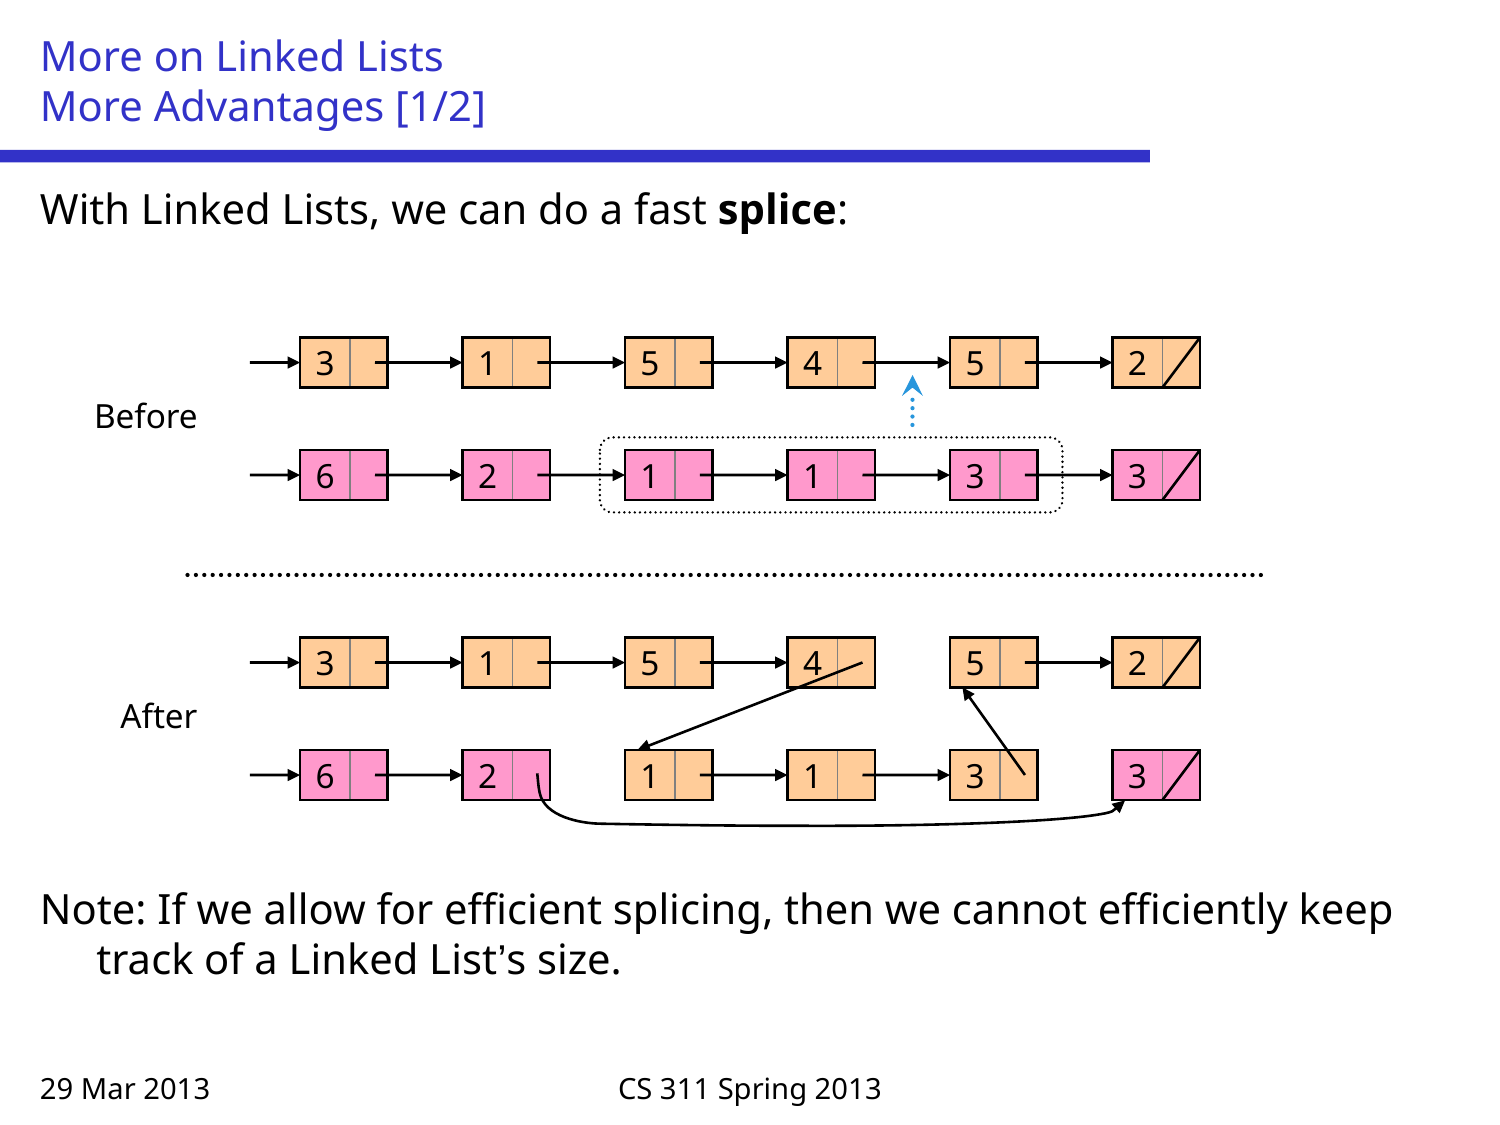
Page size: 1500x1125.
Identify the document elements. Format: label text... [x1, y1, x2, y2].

text_box [374, 468, 463, 482]
text_box [862, 768, 949, 782]
text_box [902, 375, 923, 396]
text_box [374, 656, 463, 669]
footer CS 311 Spring 2013 [387, 1062, 1113, 1113]
text_box [249, 468, 301, 482]
text_box Before [62, 387, 213, 443]
text_box [624, 337, 713, 388]
text_box [299, 337, 388, 388]
text_box [299, 637, 388, 688]
text_box [624, 750, 713, 781]
text_box [1063, 468, 1112, 482]
list With Linked Lists, we can do a fast splice: Note: If we allow for efficient splicing, then we cannot efficiently keep track of a Linked List’s size. [24, 174, 1475, 1050]
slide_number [24, 1062, 375, 1113]
text_box [1112, 450, 1200, 500]
text_box [699, 768, 787, 782]
text_box [624, 637, 713, 688]
text_box [249, 656, 301, 669]
text_box After [62, 687, 213, 743]
text_box [462, 750, 550, 800]
text_box [787, 337, 875, 388]
text_box [374, 768, 463, 782]
text_box [699, 356, 787, 369]
text_box [962, 687, 1026, 776]
text_box [1112, 637, 1200, 688]
text_box [949, 337, 1038, 388]
text_box [599, 437, 1063, 513]
text_box [949, 750, 1038, 796]
text_box [249, 768, 301, 782]
text_box [299, 450, 388, 500]
text_box [862, 356, 949, 369]
text_box [537, 356, 625, 369]
text_box [249, 356, 301, 369]
text_box [1024, 356, 1112, 369]
text_box [787, 750, 875, 788]
text_box [462, 450, 550, 500]
text_box [699, 656, 787, 669]
text_box [537, 656, 625, 669]
text_box [1024, 656, 1112, 669]
text_box [462, 337, 550, 388]
text_box [1112, 337, 1200, 388]
text_box [374, 356, 463, 369]
text_box [299, 750, 388, 800]
text_box [787, 637, 875, 688]
text_box [537, 773, 1126, 826]
text_box [637, 662, 863, 750]
text_box [1112, 750, 1200, 800]
title More on Linked Lists More Advantages [1/2] [24, 24, 1475, 138]
text_box [949, 637, 1038, 688]
text_box [462, 637, 550, 688]
